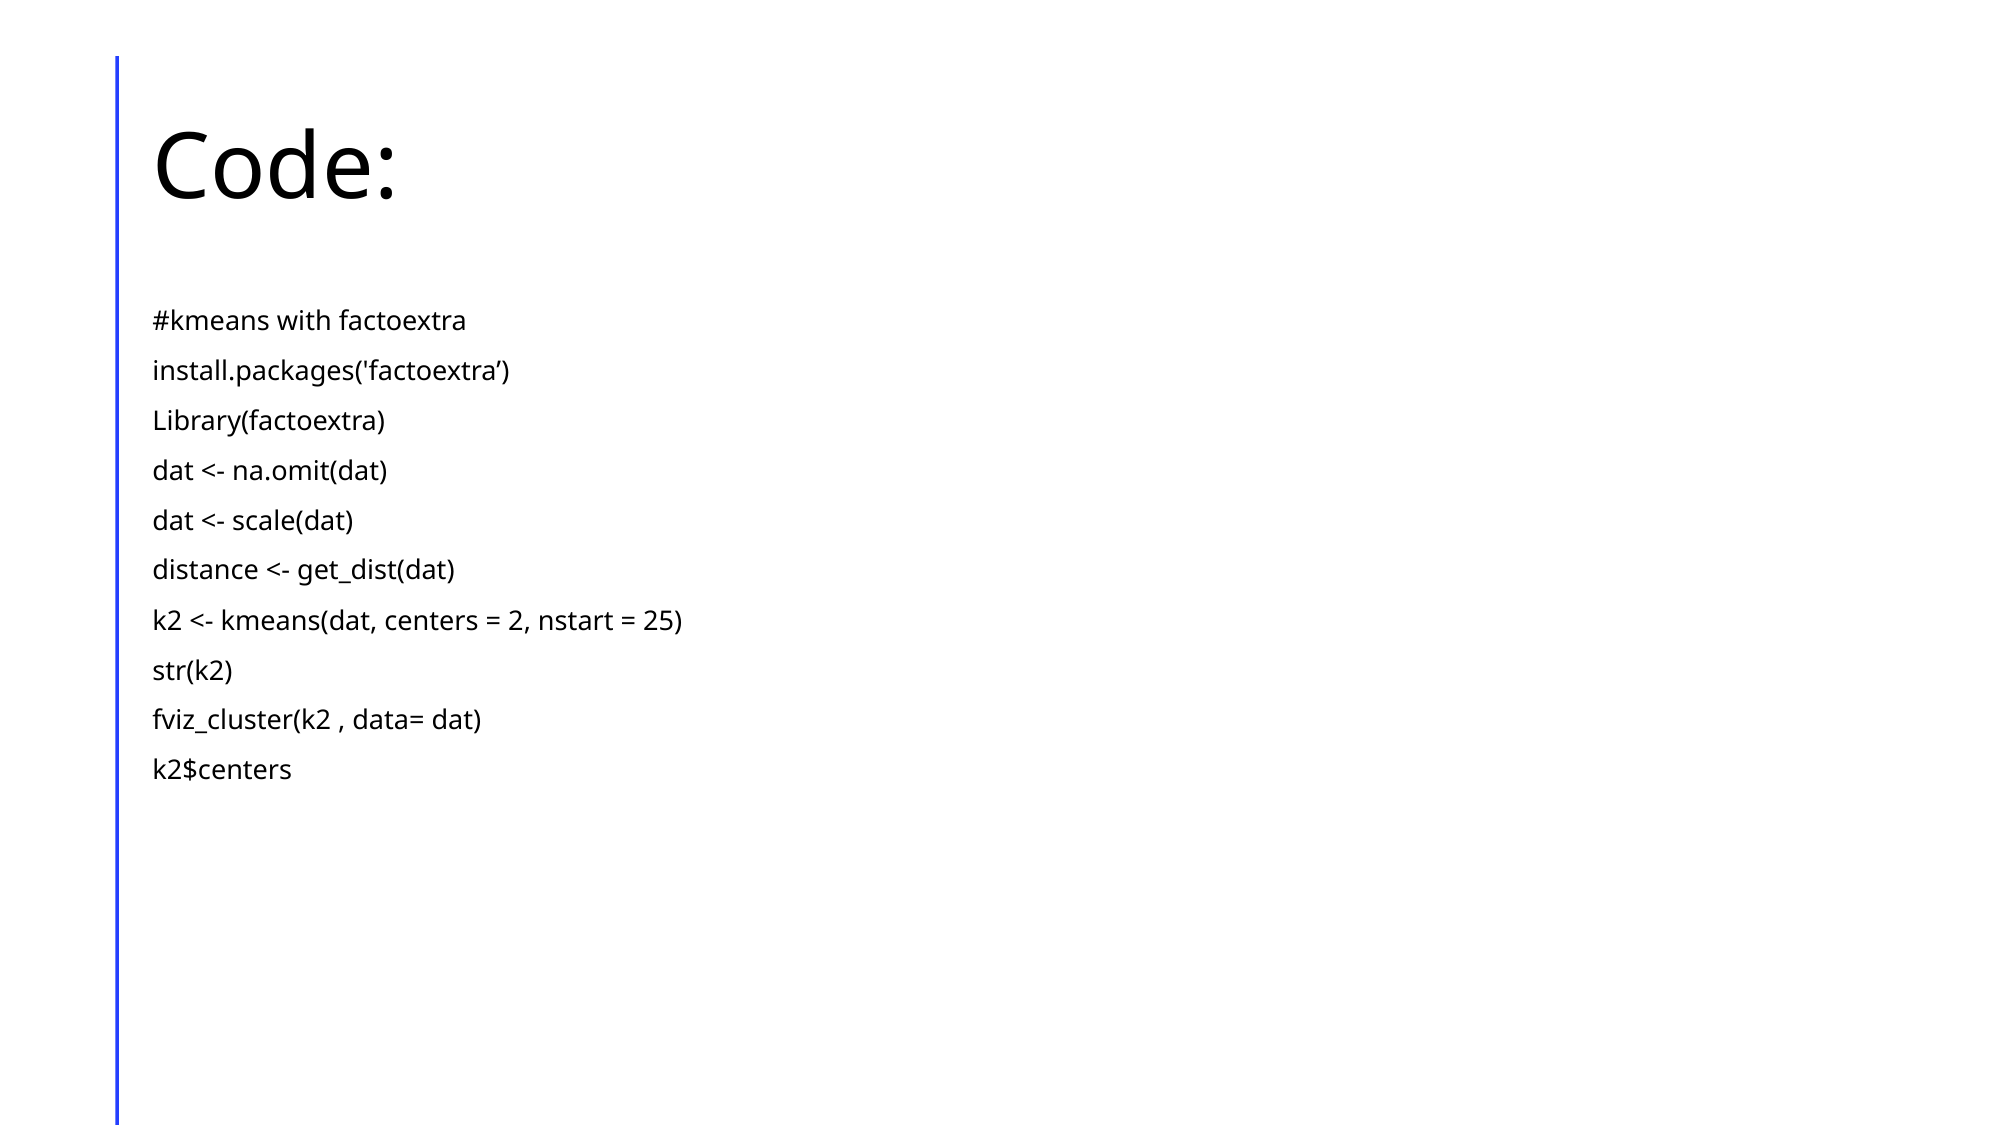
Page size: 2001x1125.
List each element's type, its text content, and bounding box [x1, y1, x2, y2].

list #kmeans with factoextra install.packages('factoextra’) Library(factoextra) dat <- na.omit(dat) dat <- scale(dat) distance <- get_dist(dat) k2 <- kmeans(dat, centers = 2, nstart = 25) str(k2) fviz_cluster(k2 , data= dat) k2$centers [137, 299, 1863, 1014]
title Code: [137, 59, 1863, 278]
